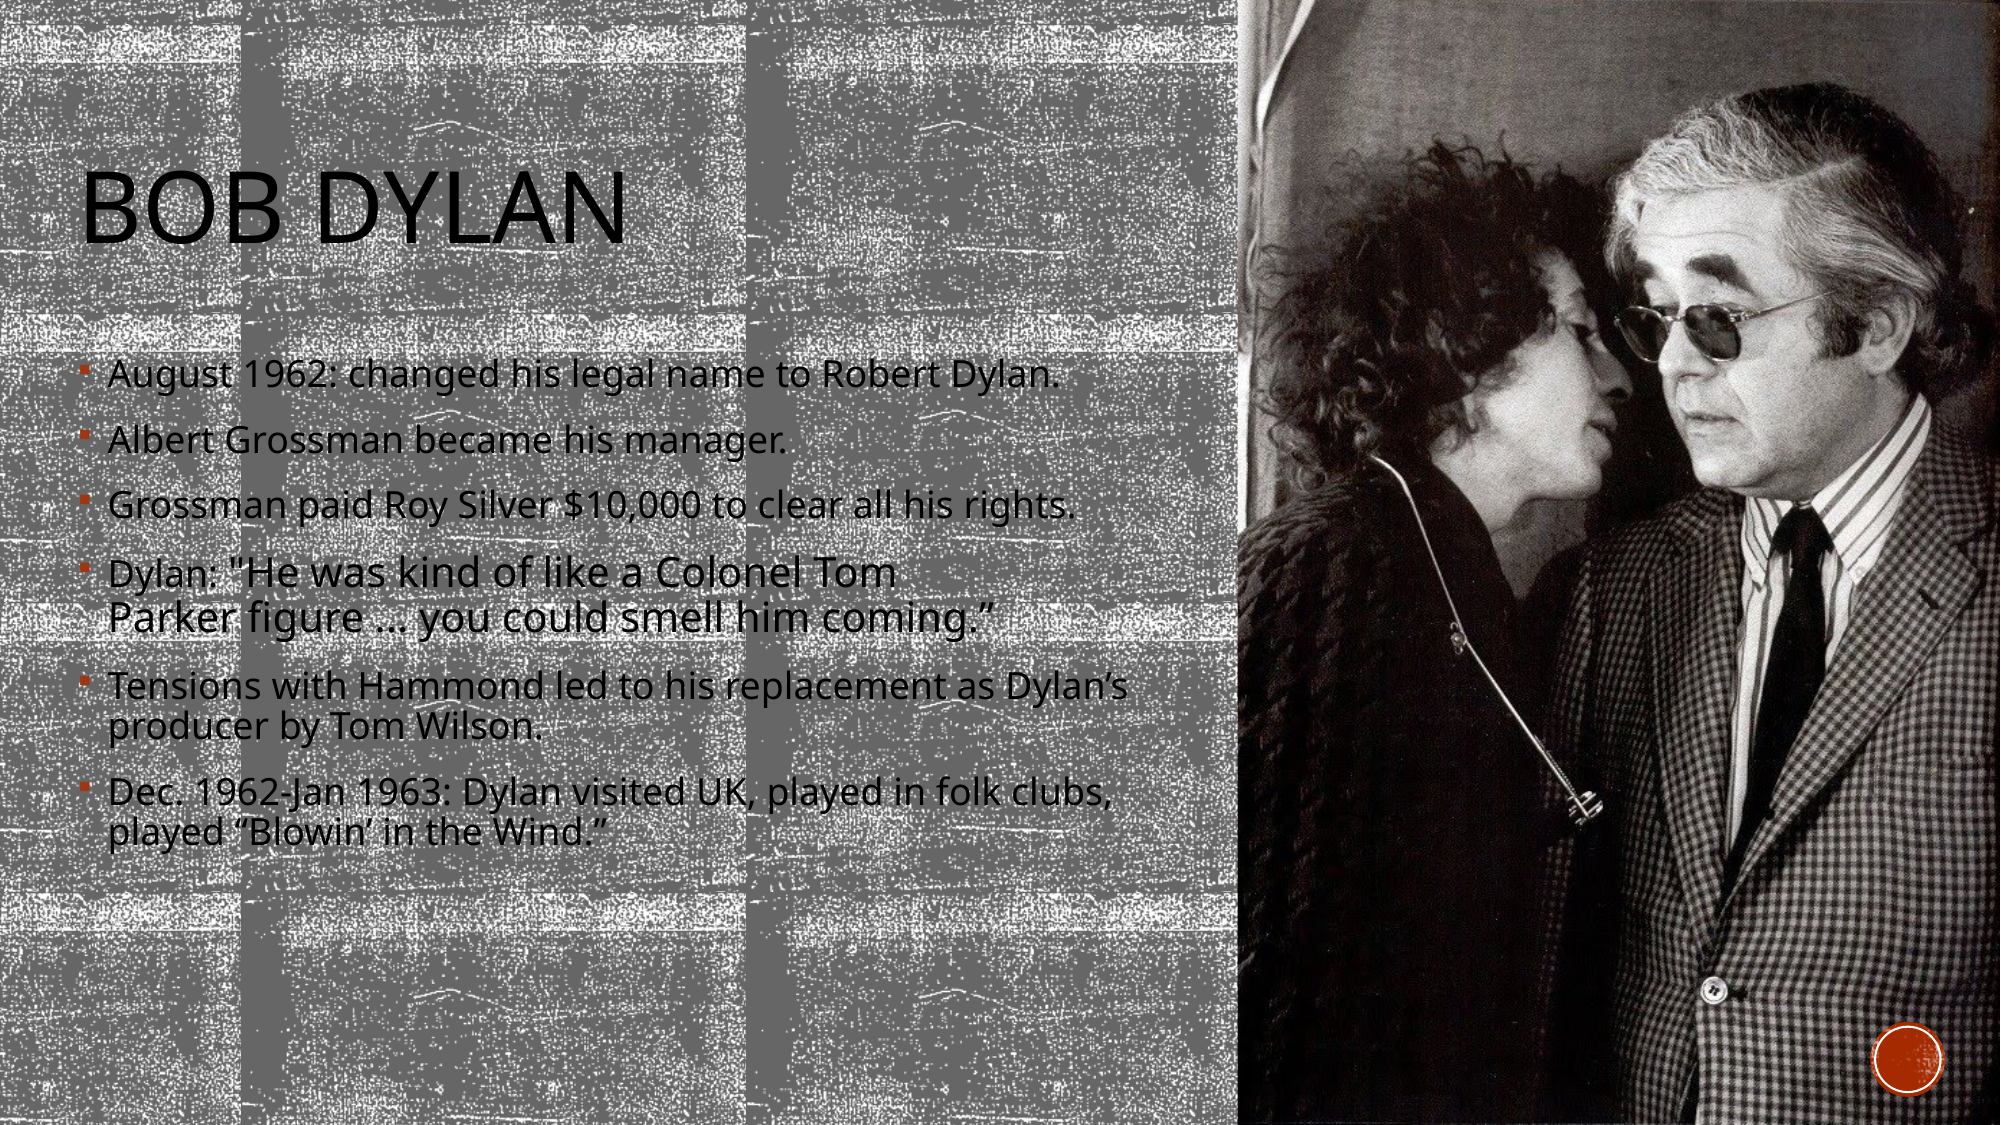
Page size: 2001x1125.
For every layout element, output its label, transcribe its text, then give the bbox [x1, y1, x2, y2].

list August 1962: changed his legal name to Robert Dylan. Albert Grossman became his manager. Grossman paid Roy Silver $10,000 to clear all his rights. Dylan: "He was kind of like a Colonel Tom Parker figure ... you could smell him coming.” Tensions with Hammond led to his replacement as Dylan’s producer by Tom Wilson. Dec. 1962-Jan 1963: Dylan visited UK, played in folk clubs, played “Blowin’ in the Wind.” [62, 348, 1169, 1013]
text_box [0, 0, 1237, 1125]
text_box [1873, 1025, 1943, 1095]
picture [1237, 0, 2000, 1125]
title Bob Dylan [62, 79, 1169, 344]
